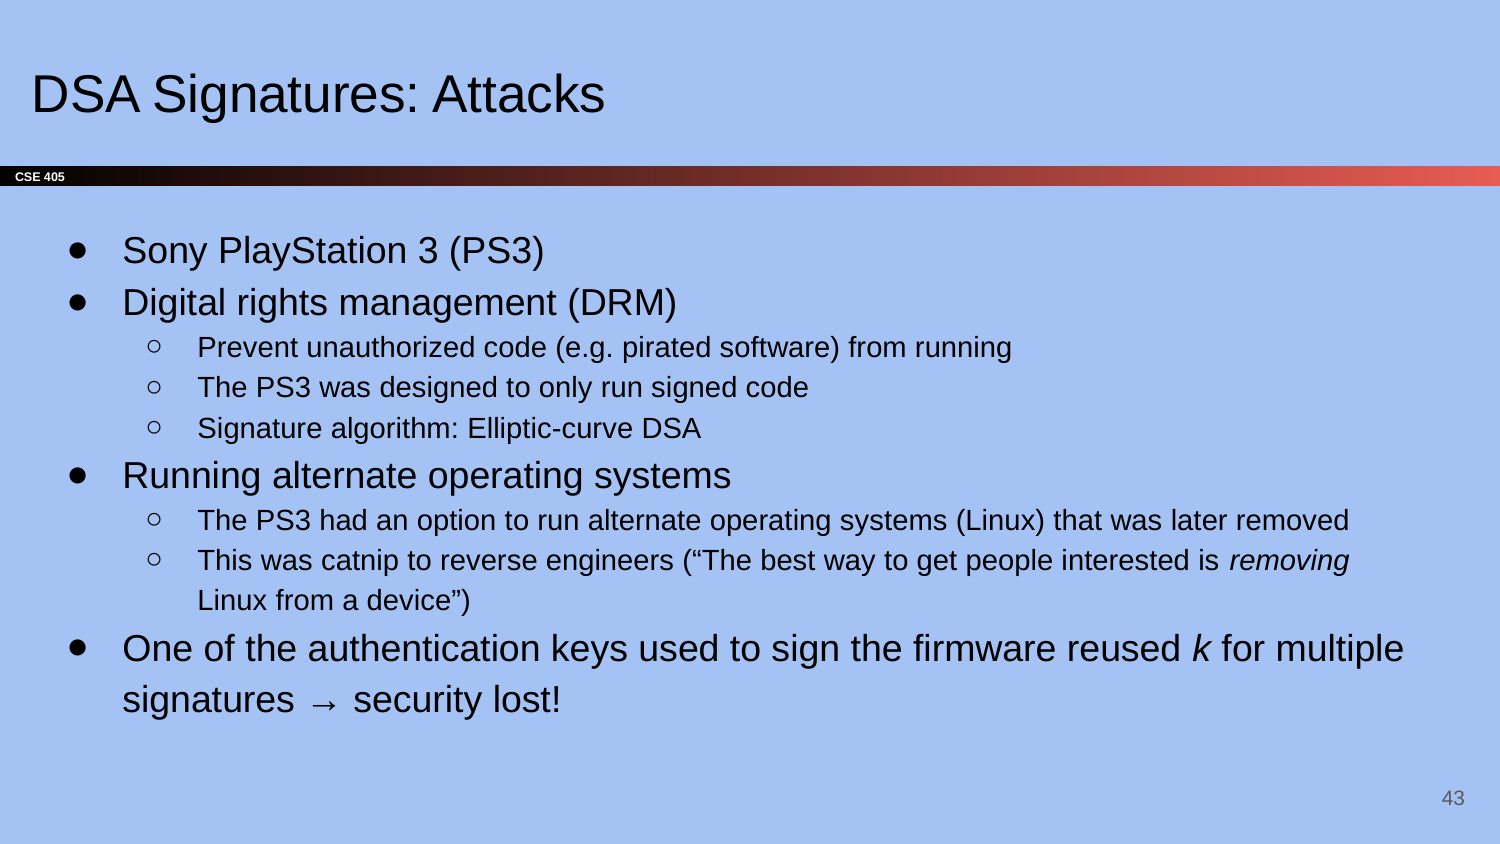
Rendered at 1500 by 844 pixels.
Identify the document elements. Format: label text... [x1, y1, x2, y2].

list Sony PlayStation 3 (PS3) Digital rights management (DRM) Prevent unauthorized code (e.g. pirated software) from running The PS3 was designed to only run signed code Signature algorithm: Elliptic-curve DSA Running alternate operating systems The PS3 had an option to run alternate operating systems (Linux) that was later removed This was catnip to reverse engineers (“The best way to get people interested is removing Linux from a device”) One of the authentication keys used to sign the firmware reused k for multiple signatures → security lost! [32, 204, 1431, 823]
slide_number ‹#› [1389, 764, 1480, 830]
title DSA Signatures: Attacks [16, 44, 1415, 139]
